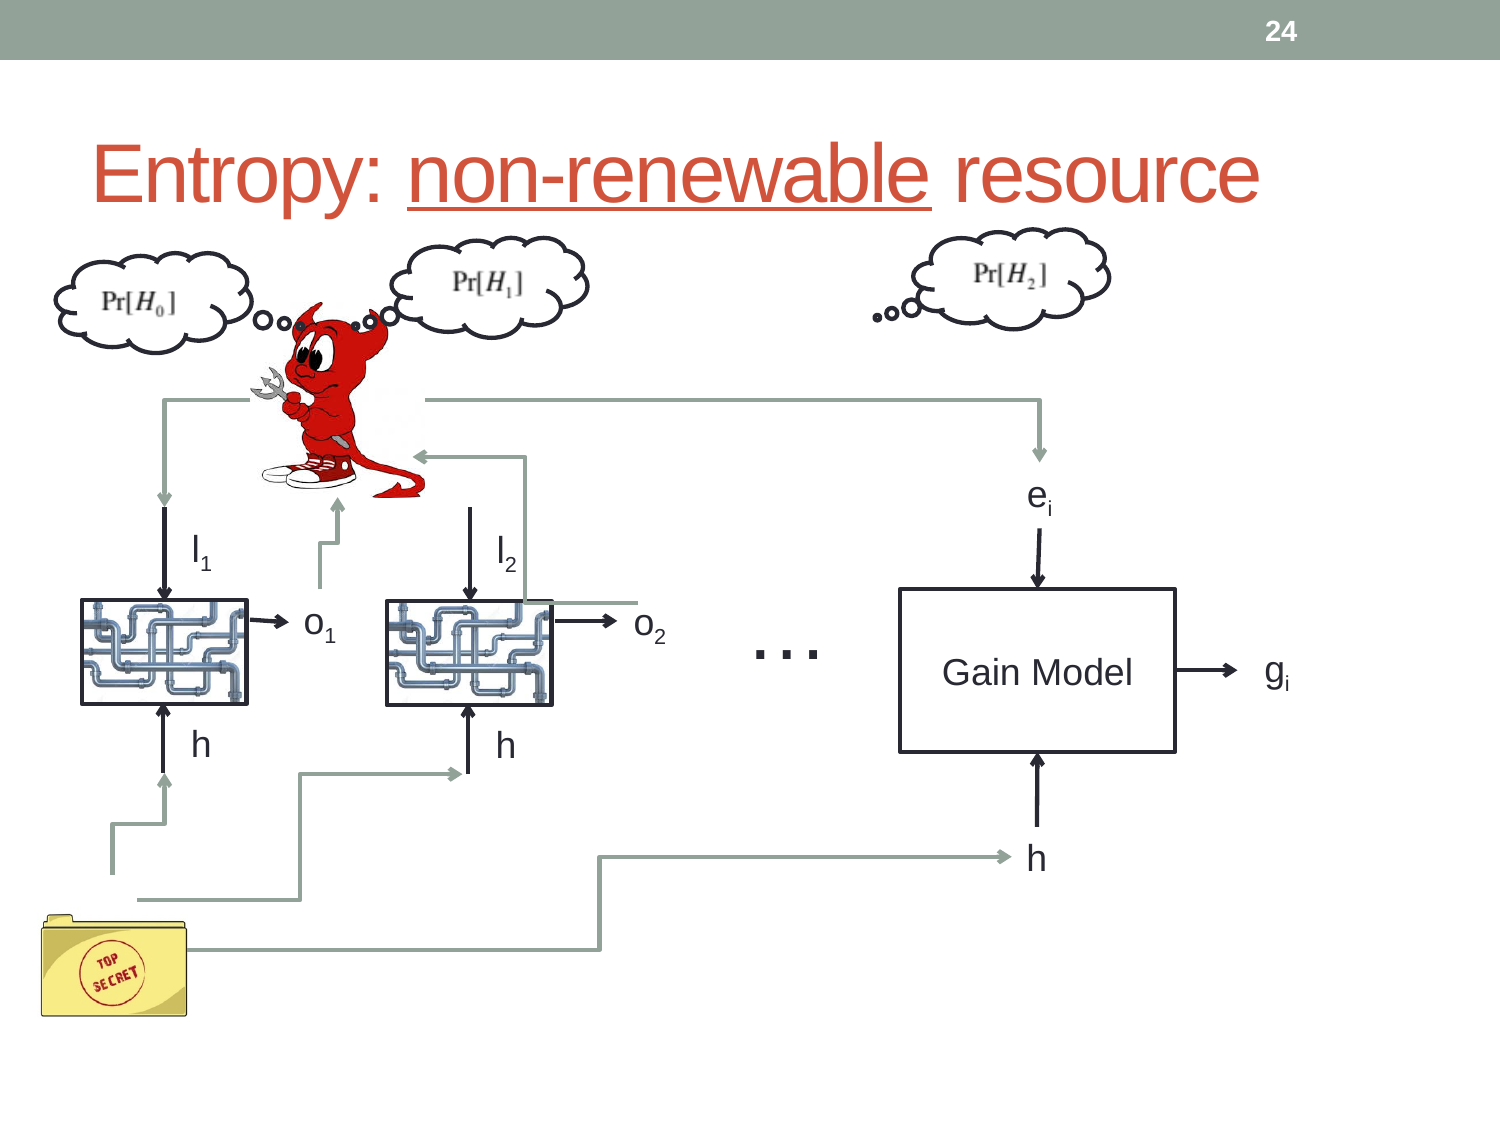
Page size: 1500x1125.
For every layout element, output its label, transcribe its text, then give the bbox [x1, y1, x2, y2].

text_box h [1011, 826, 1063, 887]
slide_number 24 [1250, 3, 1425, 57]
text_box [412, 456, 639, 604]
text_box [187, 856, 1012, 951]
picture [83, 601, 245, 703]
text_box h [480, 713, 532, 774]
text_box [282, 534, 376, 553]
text_box [872, 312, 883, 323]
picture [37, 874, 188, 1026]
text_box Gain Model [898, 587, 1177, 754]
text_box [137, 773, 463, 901]
title Entropy: non-renewable resource [75, 87, 1425, 250]
text_box [53, 250, 254, 356]
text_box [87, 797, 134, 851]
text_box l1 [176, 517, 227, 584]
picture [250, 302, 426, 498]
text_box ei [1012, 462, 1068, 529]
text_box gi [1249, 637, 1305, 704]
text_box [98, 284, 177, 321]
text_box σ(x) [471, 511, 477, 603]
text_box [389, 235, 590, 341]
text_box o2 [618, 590, 682, 657]
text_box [424, 399, 1040, 463]
text_box [884, 305, 900, 322]
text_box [970, 257, 1049, 292]
text_box [901, 227, 1112, 332]
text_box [449, 266, 526, 301]
text_box … [730, 568, 844, 684]
text_box o1 [288, 589, 352, 656]
picture [388, 602, 550, 704]
text_box h [176, 712, 227, 771]
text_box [164, 399, 251, 508]
